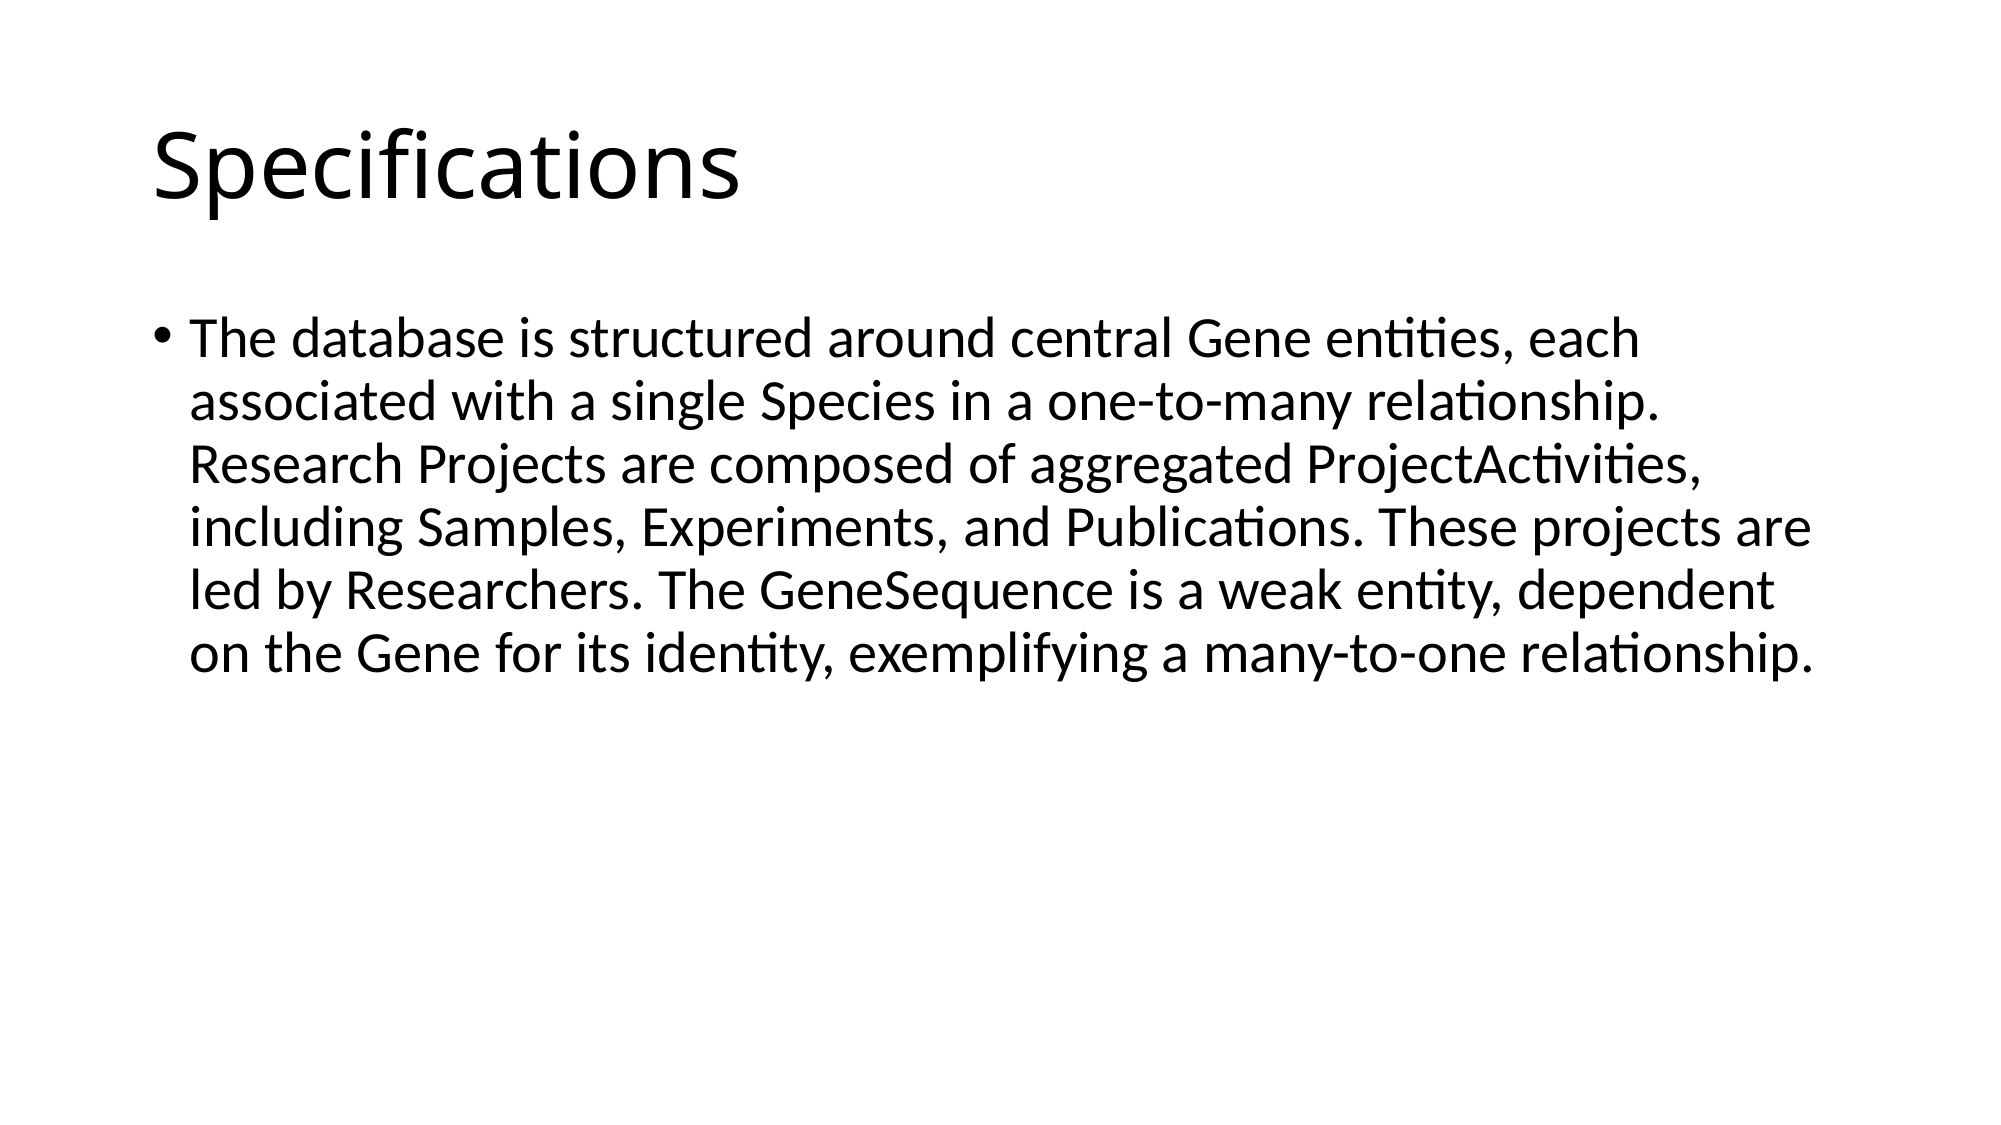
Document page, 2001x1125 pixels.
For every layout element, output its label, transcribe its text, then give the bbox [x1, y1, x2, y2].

list The database is structured around central Gene entities, each associated with a single Species in a one-to-many relationship. Research Projects are composed of aggregated ProjectActivities, including Samples, Experiments, and Publications. These projects are led by Researchers. The GeneSequence is a weak entity, dependent on the Gene for its identity, exemplifying a many-to-one relationship. [137, 299, 1863, 1014]
title Specifications [137, 59, 1863, 278]
